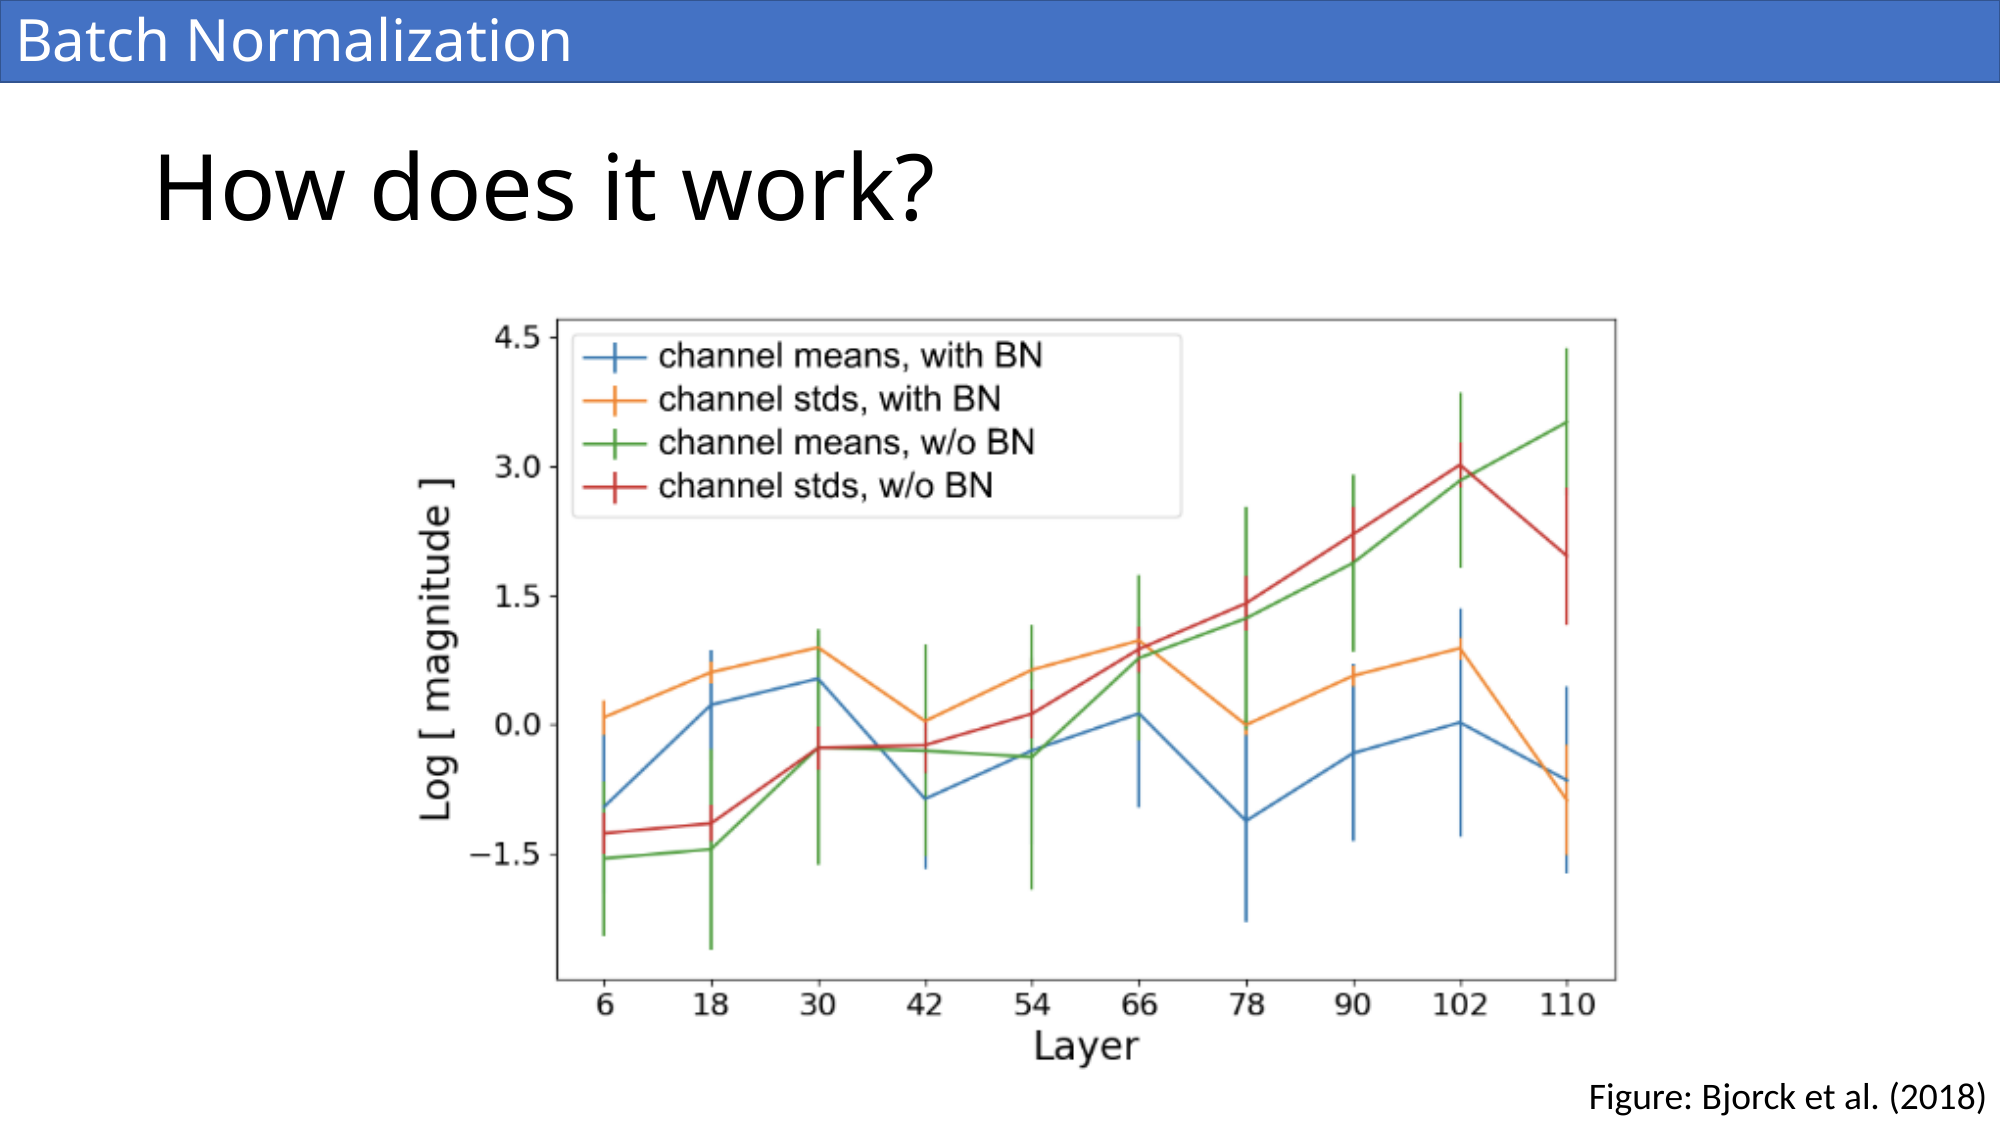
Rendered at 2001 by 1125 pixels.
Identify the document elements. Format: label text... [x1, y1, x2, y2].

title Batch Normalization [0, 3, 739, 83]
picture [338, 261, 1662, 1117]
text_box [0, 0, 2000, 83]
text_box Figure: Bjorck et al. (2018) [1574, 1064, 2000, 1125]
text_box How does it work? [137, 102, 1403, 280]
